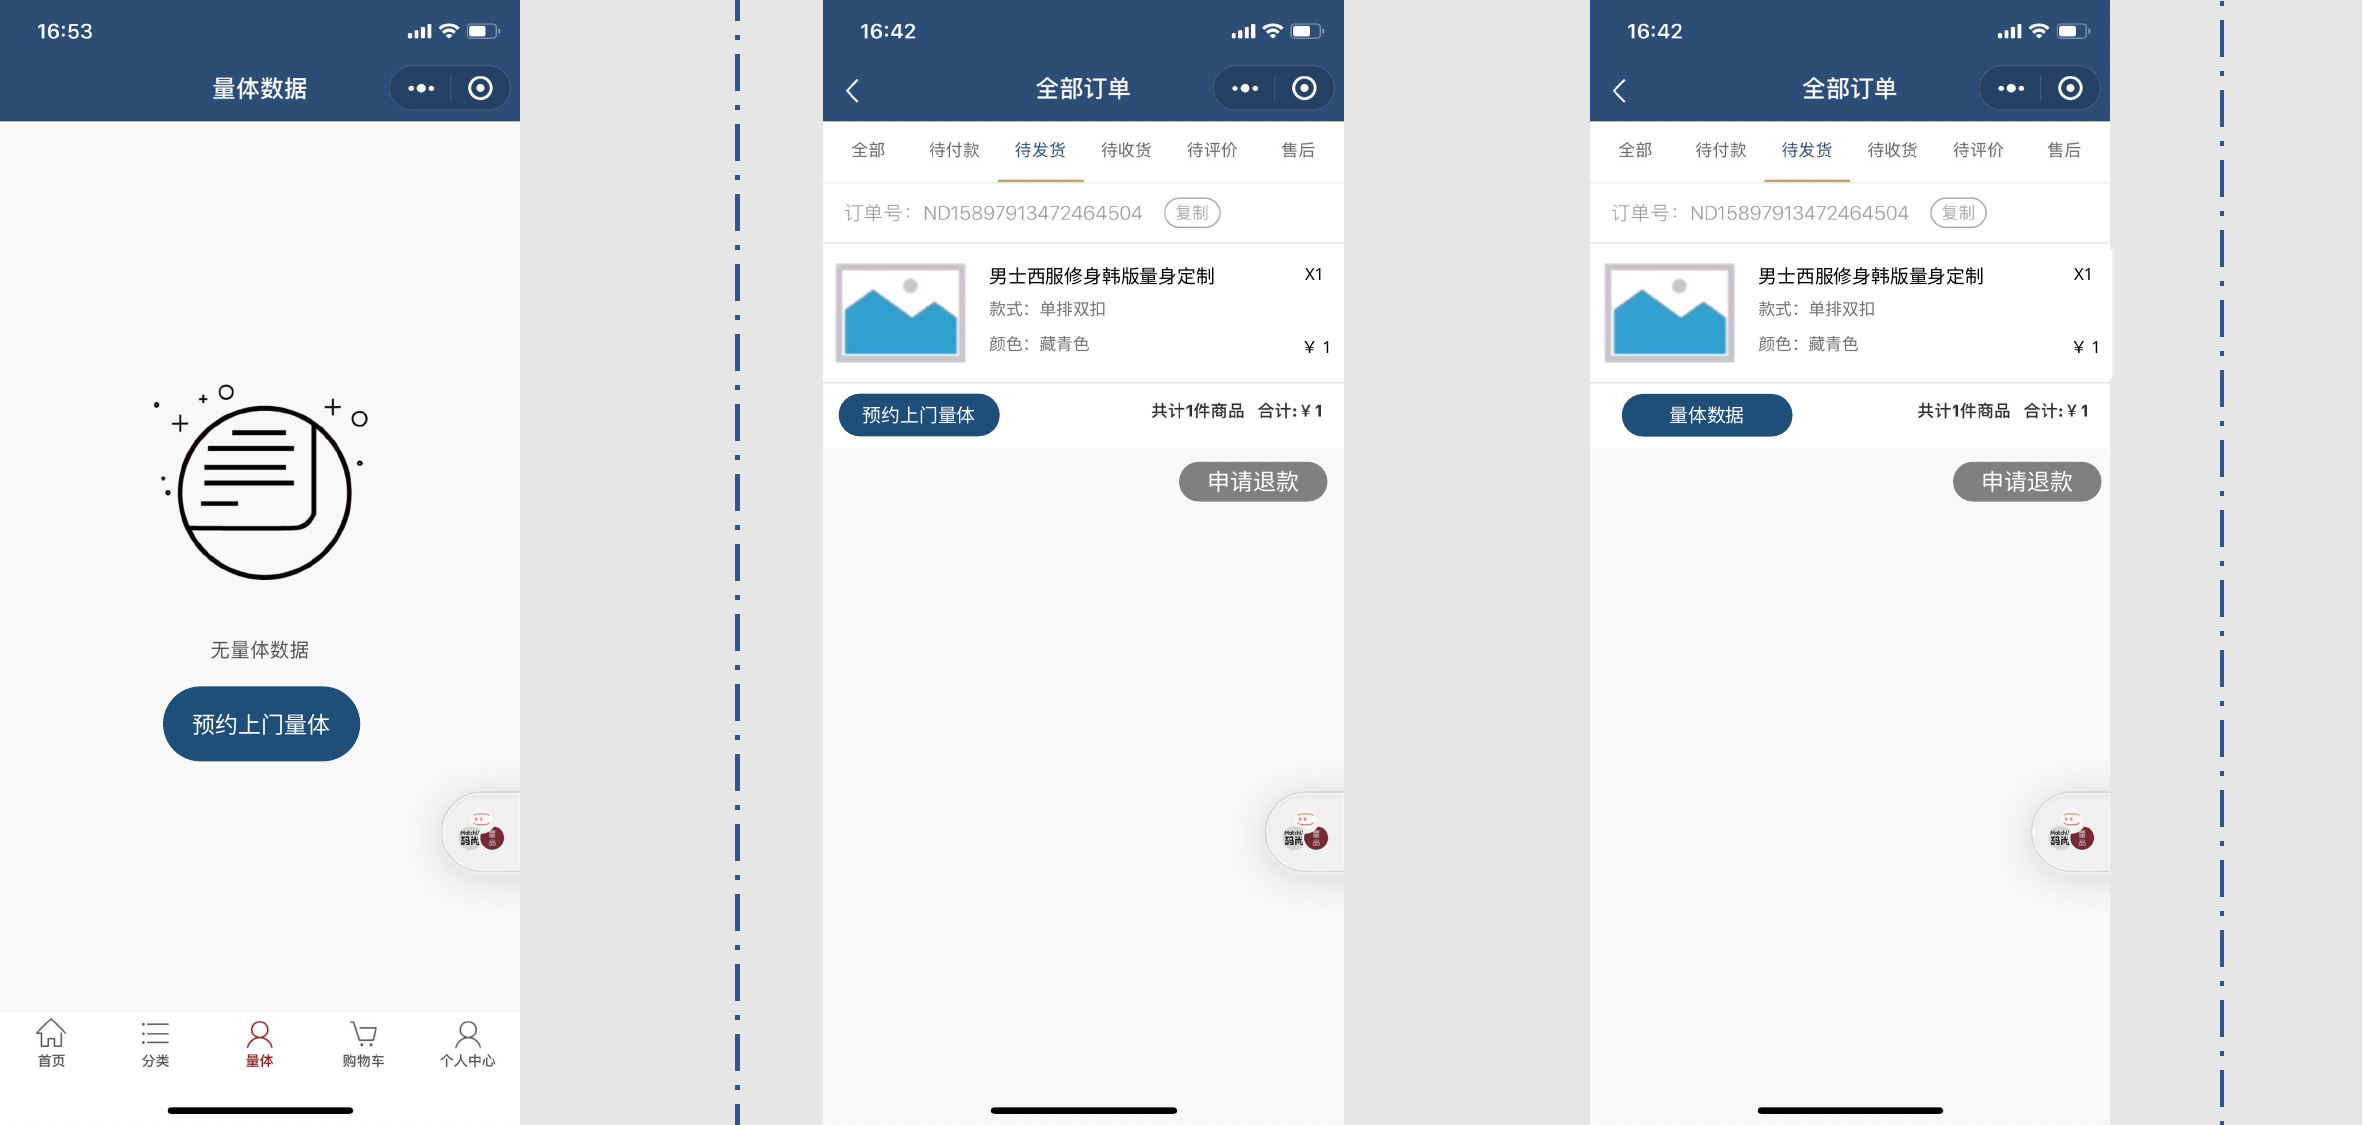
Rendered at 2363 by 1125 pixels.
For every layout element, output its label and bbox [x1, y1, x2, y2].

text_box [1593, 249, 2119, 380]
picture [0, 0, 520, 1125]
text_box [2110, 0, 2223, 1125]
picture [823, 380, 1344, 1125]
picture [1590, 0, 2110, 1125]
picture [823, 0, 1344, 249]
text_box [823, 249, 1350, 380]
text_box [1344, 0, 1590, 1125]
text_box [736, 0, 823, 1125]
